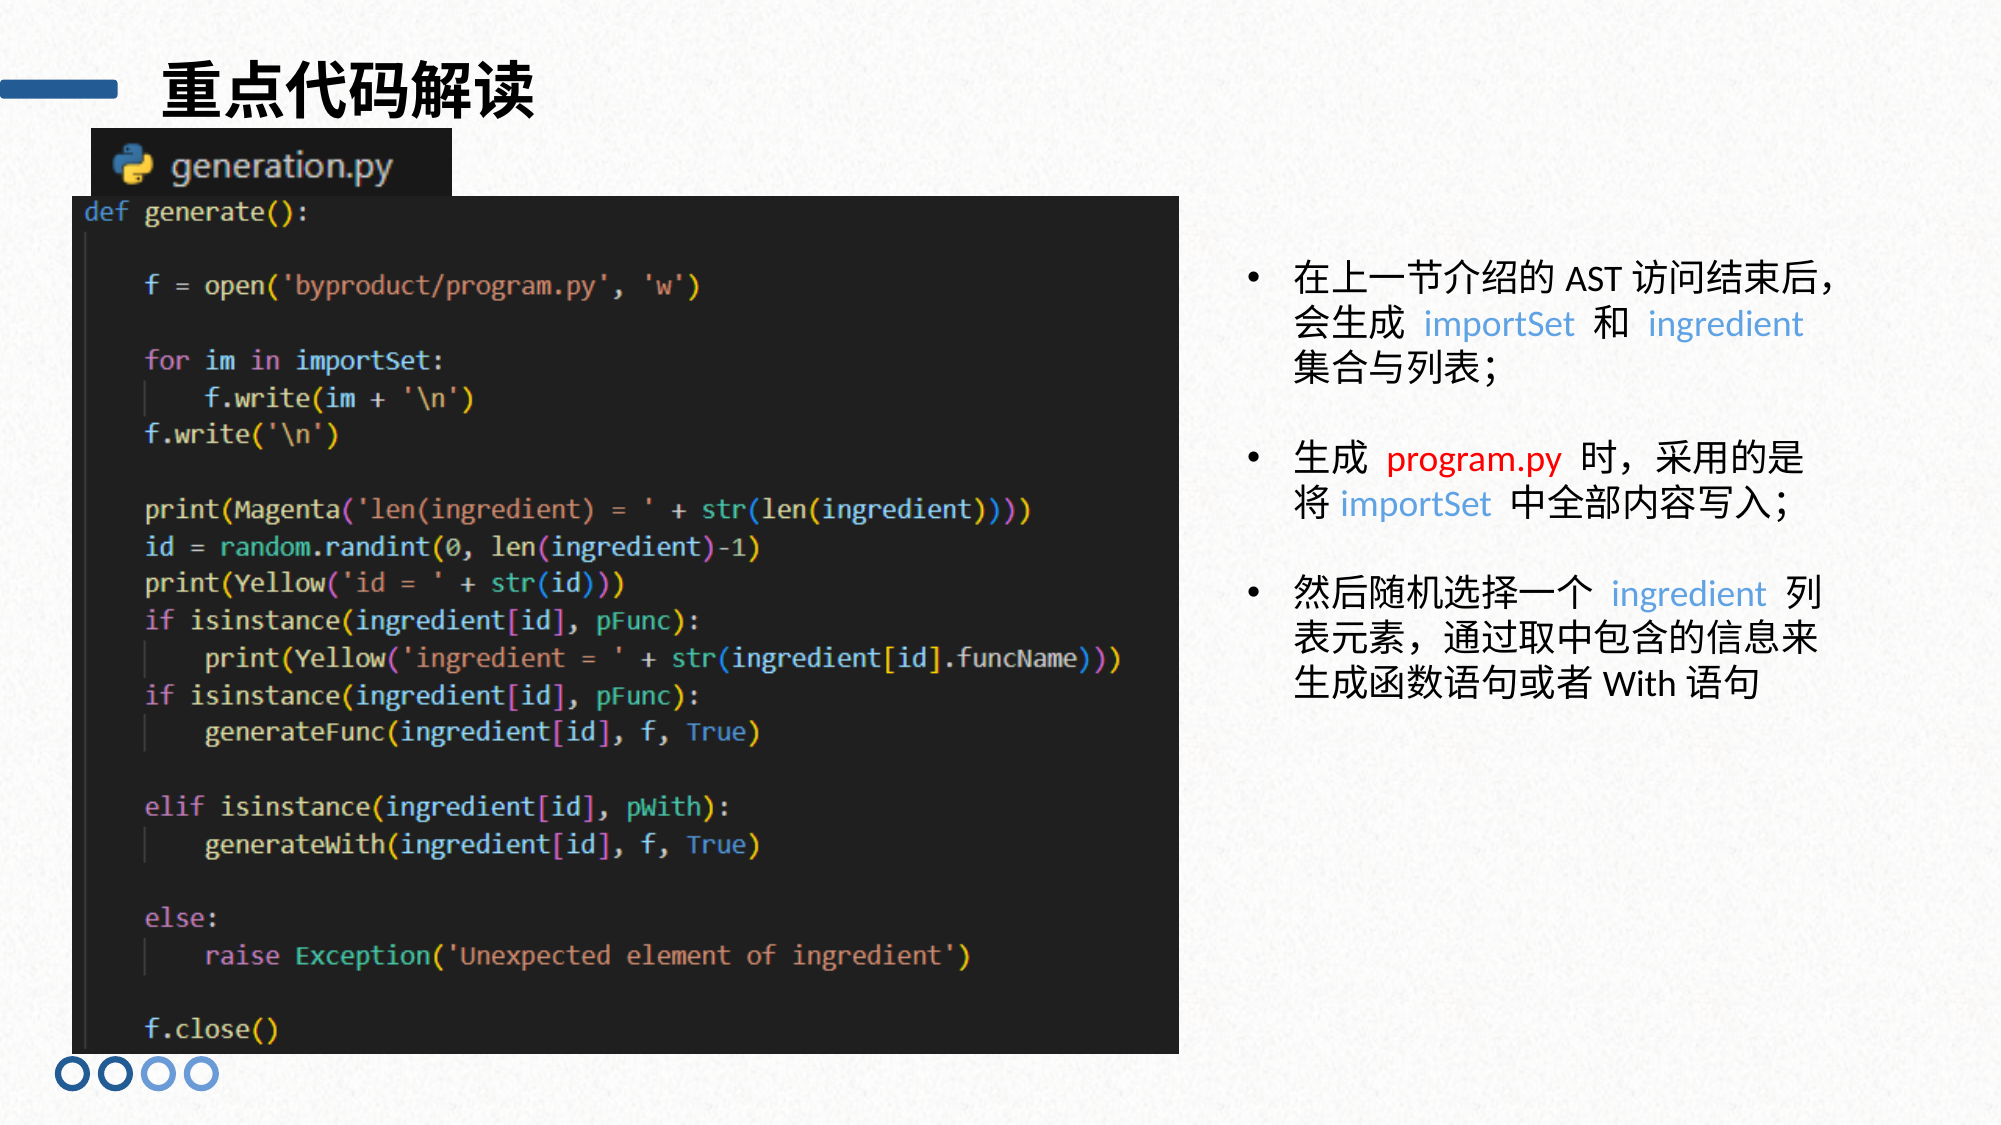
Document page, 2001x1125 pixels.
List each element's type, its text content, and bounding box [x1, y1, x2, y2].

text_box [0, 78, 119, 100]
text_box 重点代码解读 [145, 43, 551, 134]
picture [72, 128, 1179, 1054]
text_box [57, 1059, 216, 1089]
text_box 在上一节介绍的AST访问结束后，会生成 importSet 和 ingredient 集合与列表； 生成 program.py 时，采用的是将importSet 中全部内容写入； 然后随机选择一个 ingredient 列表元素，通过取中包含的信息来生成函数语句或者With语句 [1232, 246, 1841, 712]
